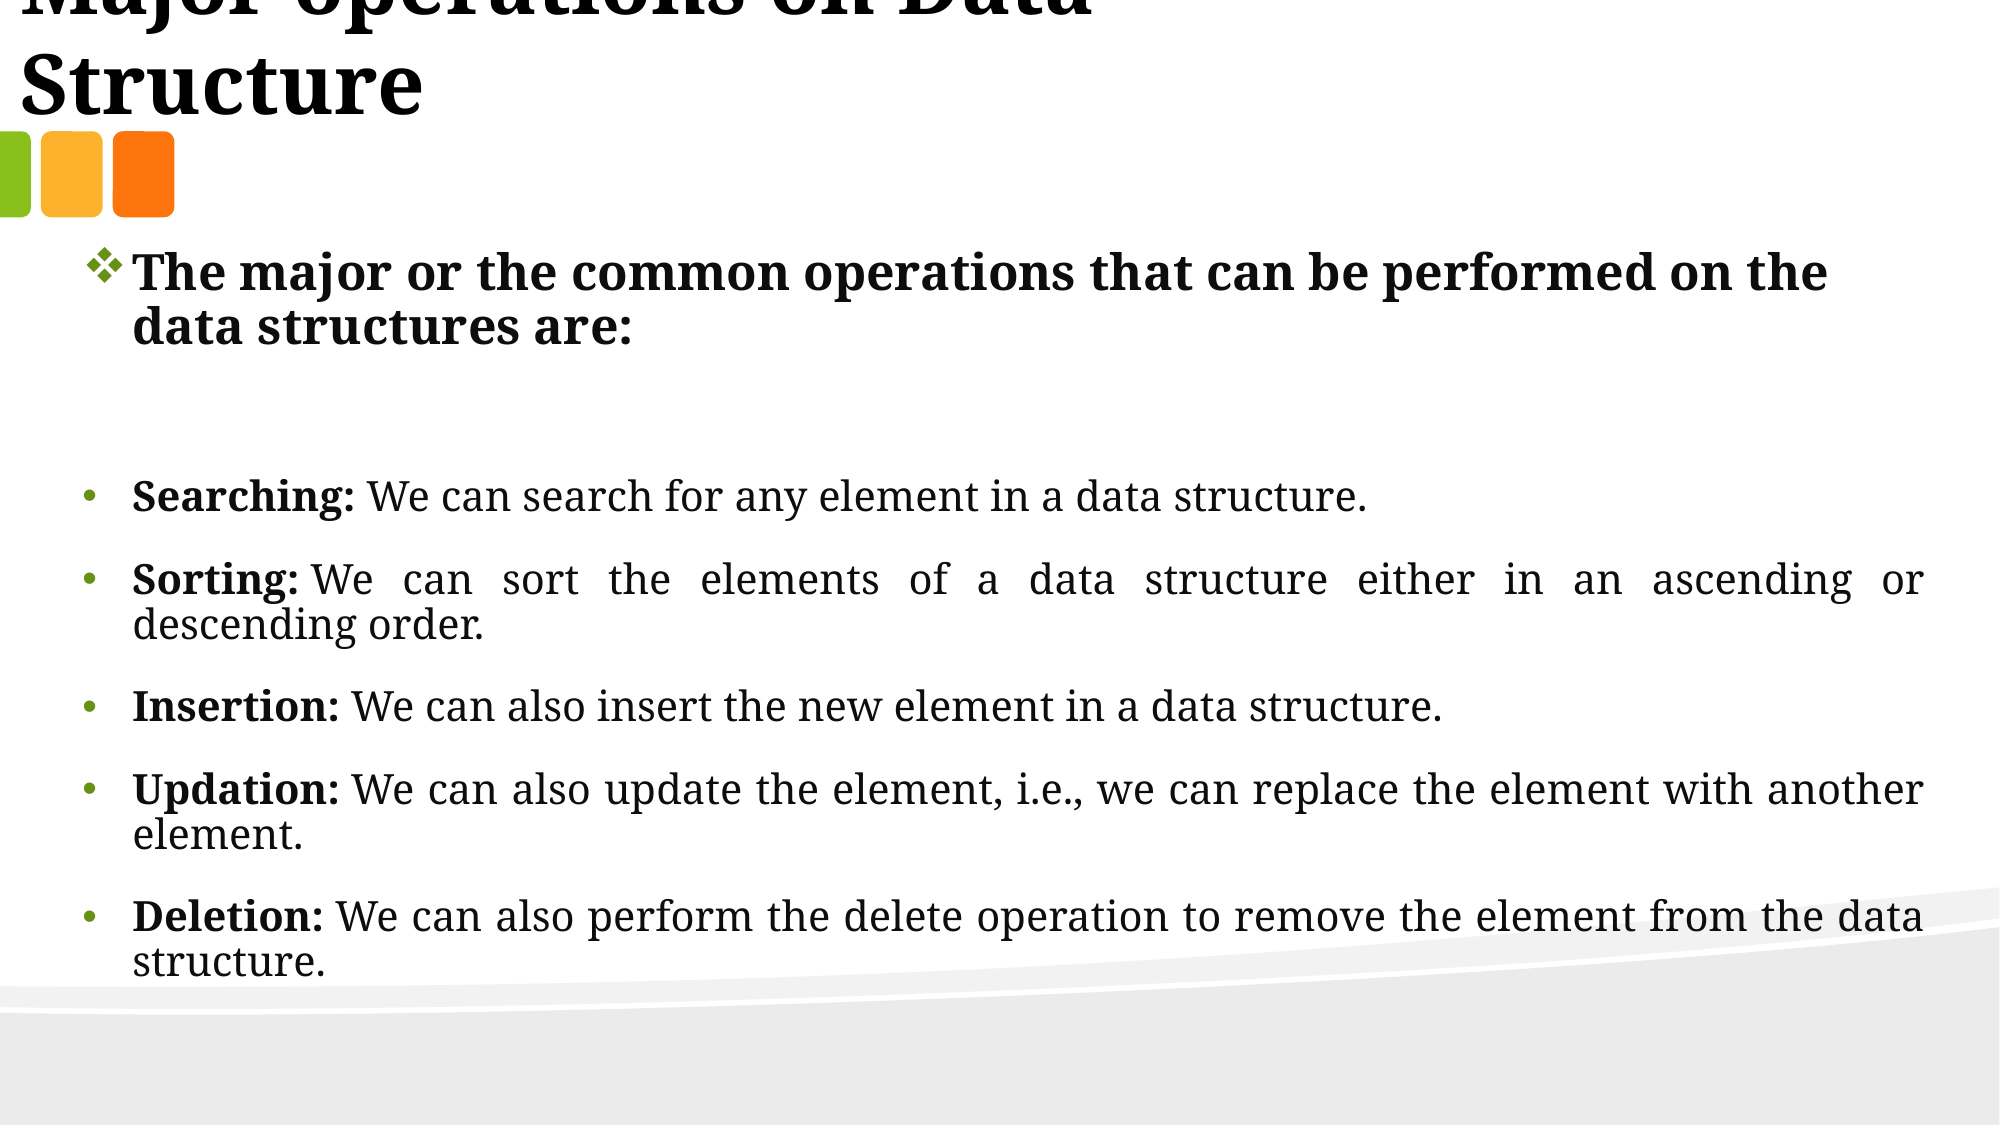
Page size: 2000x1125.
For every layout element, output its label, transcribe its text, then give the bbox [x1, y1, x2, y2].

text_box Major operations on Data Structure [0, 1, 1540, 141]
list The major or the common operations that can be performed on the data structures are: Searching: We can search for any element in a data structure. Sorting: We can sort the elements of a data structure either in an ascending or descending order. Insertion: We can also insert the new element in a data structure. Updation: We can also update the element, i.e., we can replace the element with another element. Deletion: We can also perform the delete operation to remove the element from the data structure. [62, 237, 1946, 1088]
